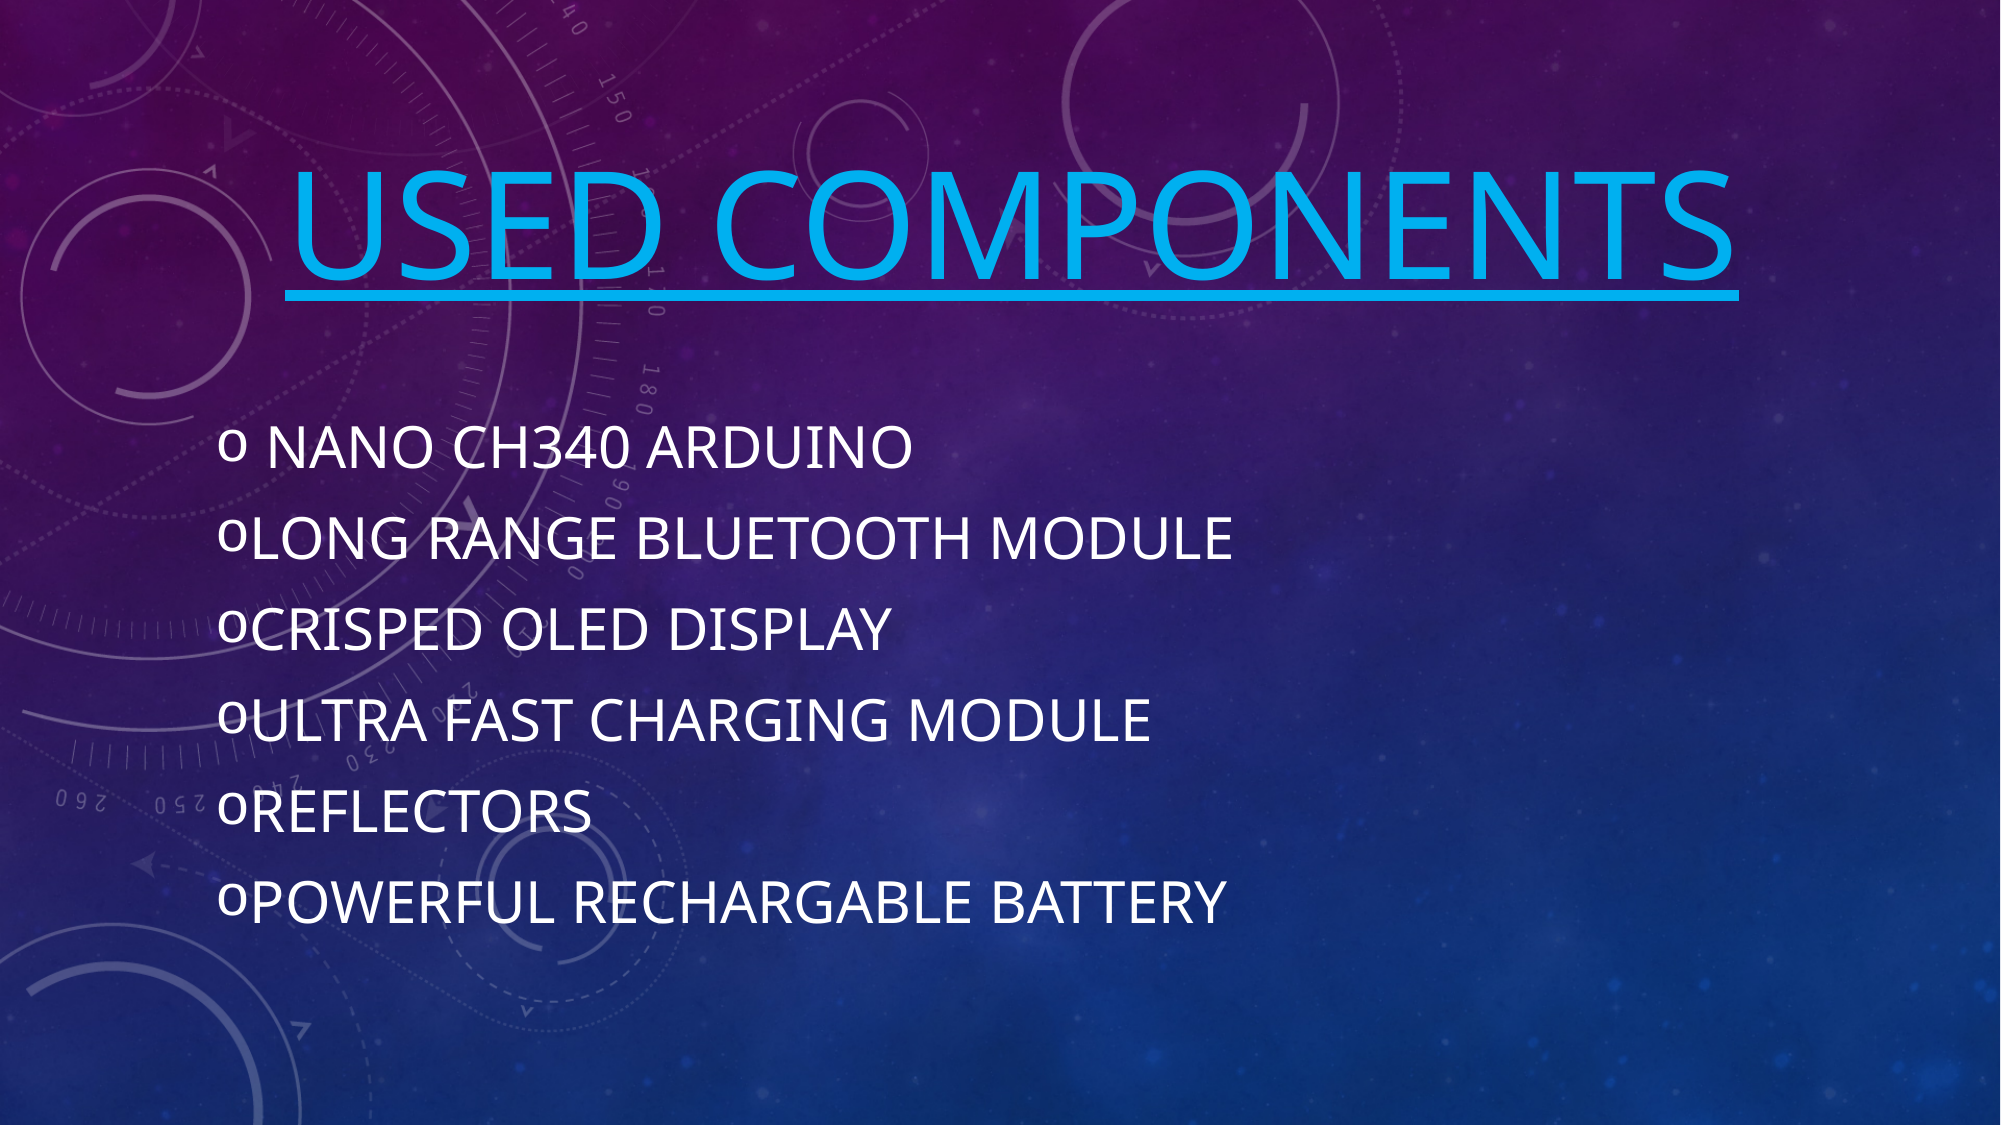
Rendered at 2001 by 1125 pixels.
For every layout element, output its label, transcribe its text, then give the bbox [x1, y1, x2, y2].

picture [0, 0, 2001, 1125]
subtitle NANO CH340 Arduino Long range Bluetooth module Crisped Oled display Ultra fast Charging module reflectors Powerful rechargable Battery [200, 403, 1755, 1011]
title Used COMPONENTS [252, 89, 1755, 317]
